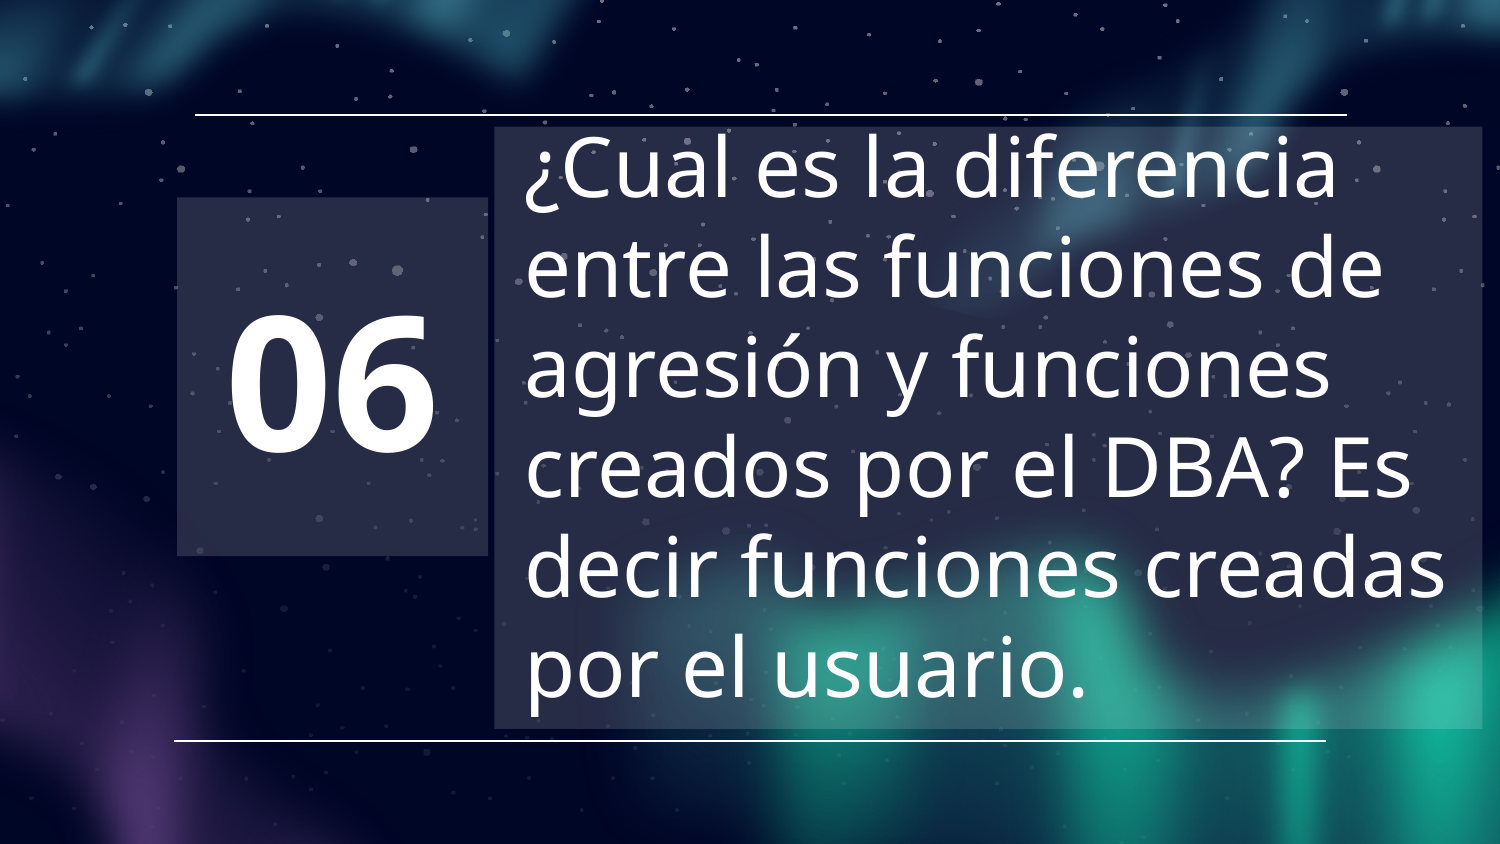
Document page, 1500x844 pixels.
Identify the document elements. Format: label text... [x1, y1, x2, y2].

picture [0, 0, 1500, 844]
title 06 [177, 197, 489, 557]
title ¿Cual es la diferencia entre las funciones de agresión y funciones creados por el DBA? Es decir funciones creadas por el usuario. [494, 126, 1483, 729]
